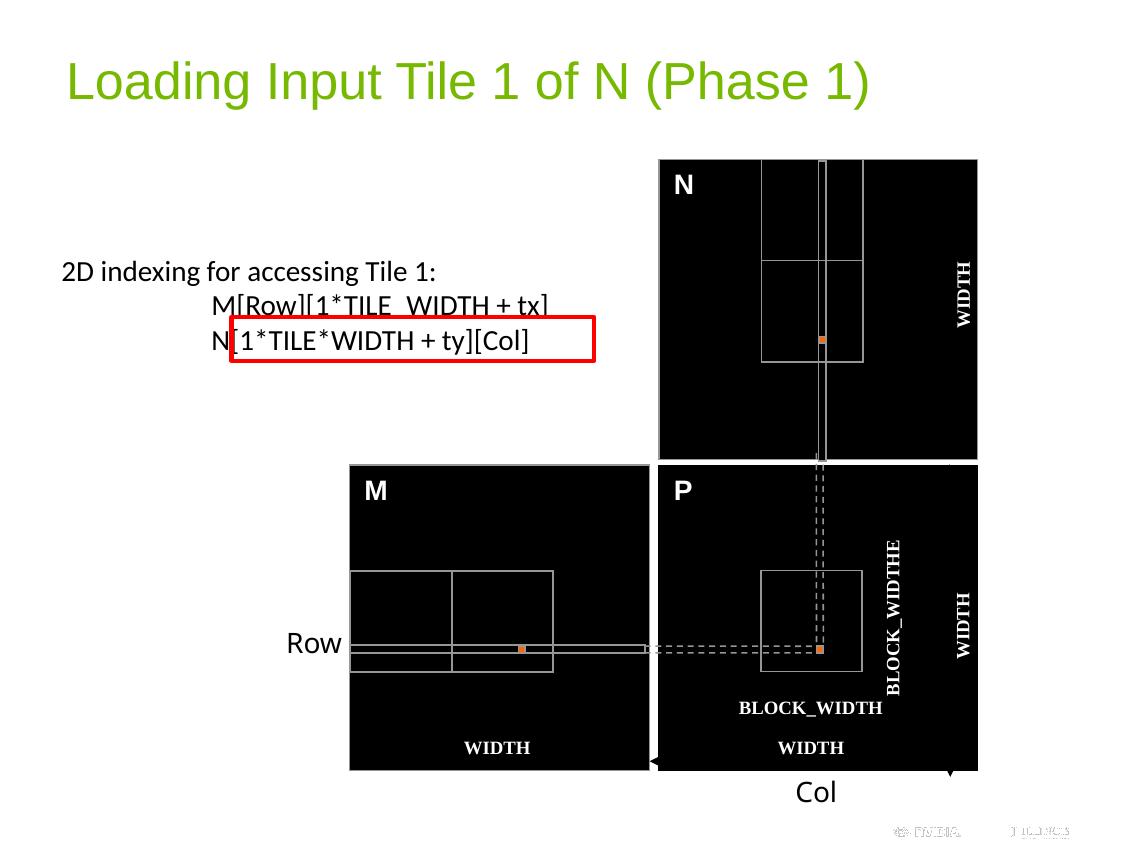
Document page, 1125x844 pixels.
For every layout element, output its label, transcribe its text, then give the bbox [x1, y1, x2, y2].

text_box 2D indexing for accessing Tile 1: M[Row][1*TILE_WIDTH + tx] N[1*TILE*WIDTH + ty][Col] [46, 251, 267, 364]
picture [893, 825, 961, 838]
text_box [272, 159, 978, 817]
text_box [229, 315, 267, 363]
picture [1008, 824, 1020, 839]
title Loading Input Tile 1 of N (Phase 1) [50, 47, 1075, 120]
picture [1022, 827, 1069, 839]
